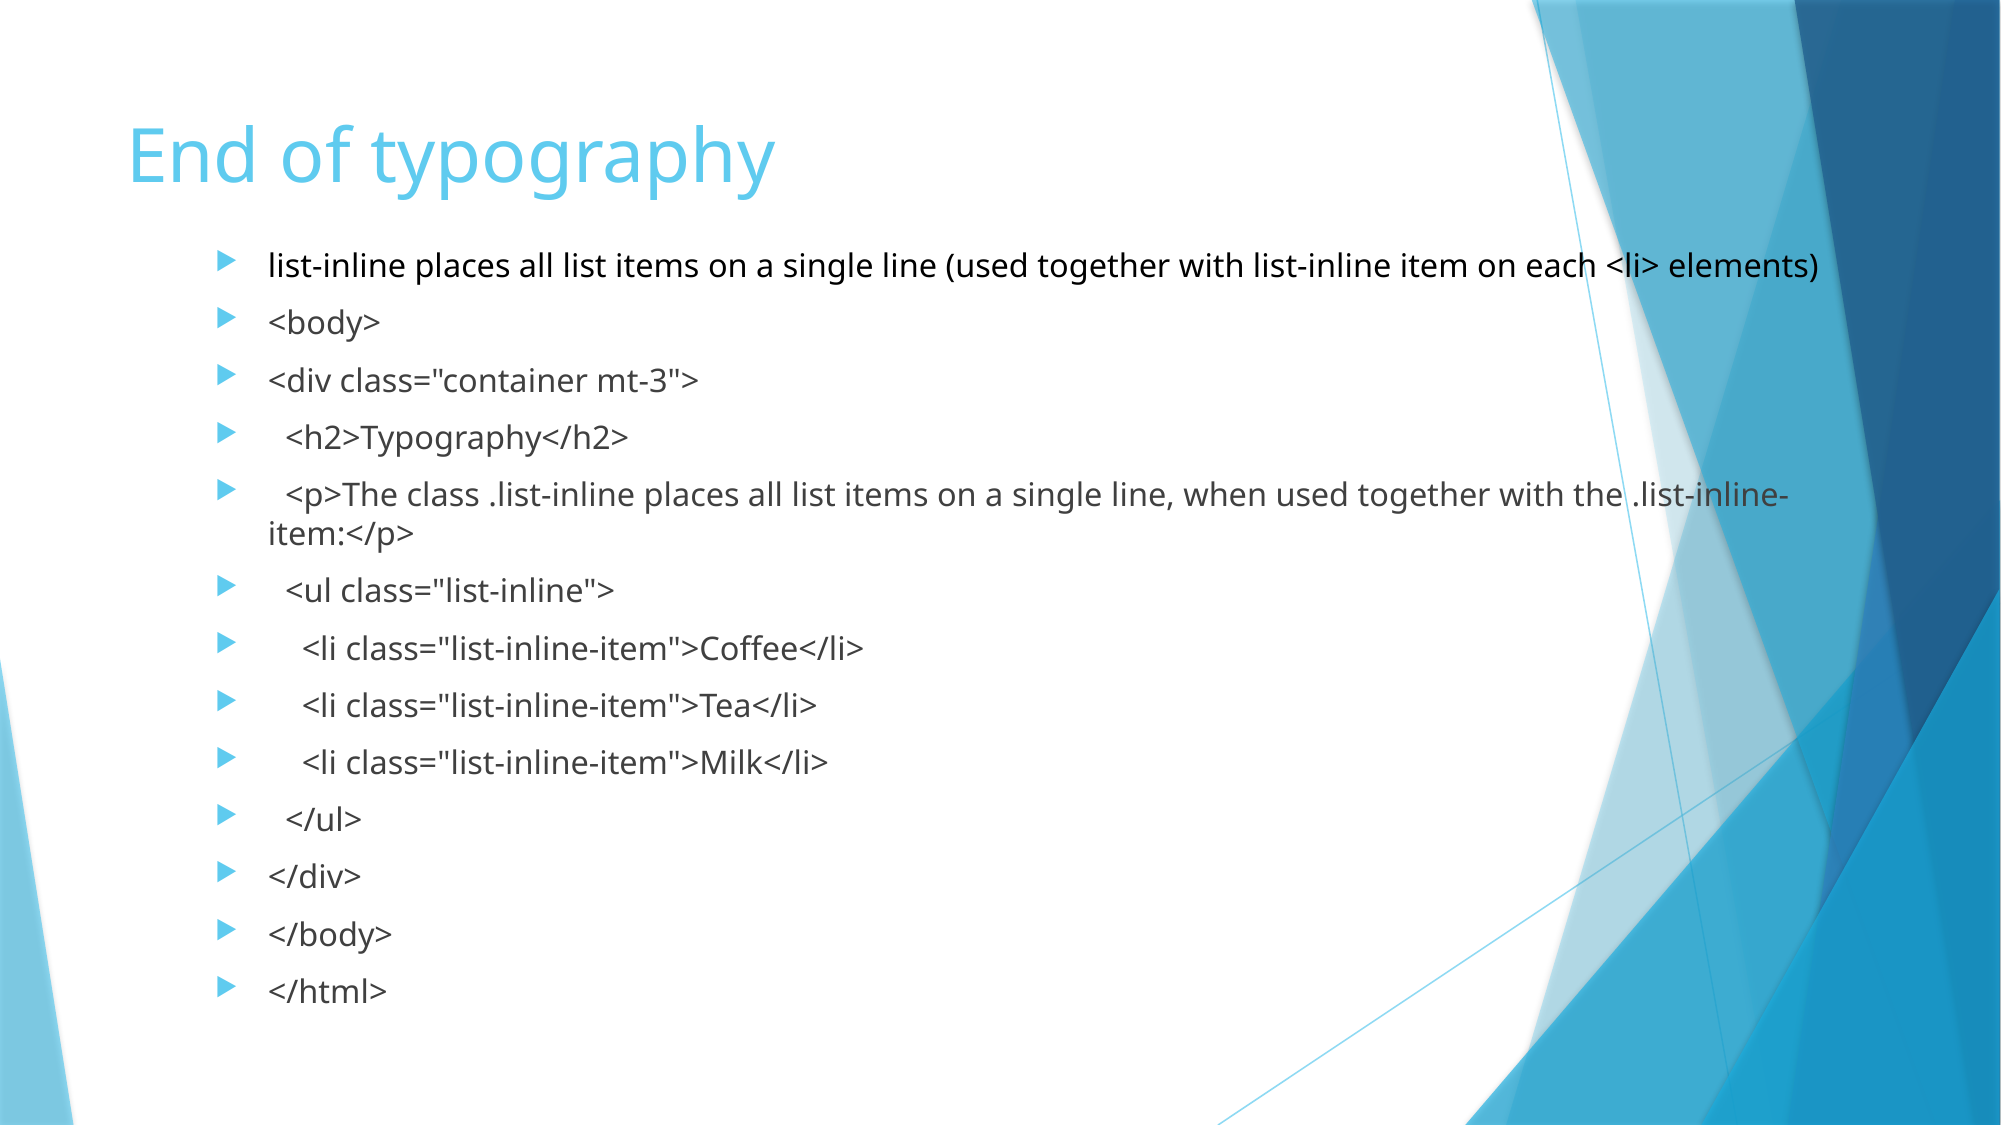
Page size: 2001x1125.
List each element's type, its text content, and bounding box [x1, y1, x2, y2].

list list-inline places all list items on a single line (used together with list-inline item on each <li> elements) <body> <div class="container mt-3"> <h2>Typography</h2> <p>The class .list-inline places all list items on a single line, when used together with the .list-inline-item:</p> <ul class="list-inline"> <li class="list-inline-item">Coffee</li> <li class="list-inline-item">Tea</li> <li class="list-inline-item">Milk</li> </ul> </div> </body> </html> [200, 237, 1900, 1025]
title End of typography [111, 99, 1522, 317]
